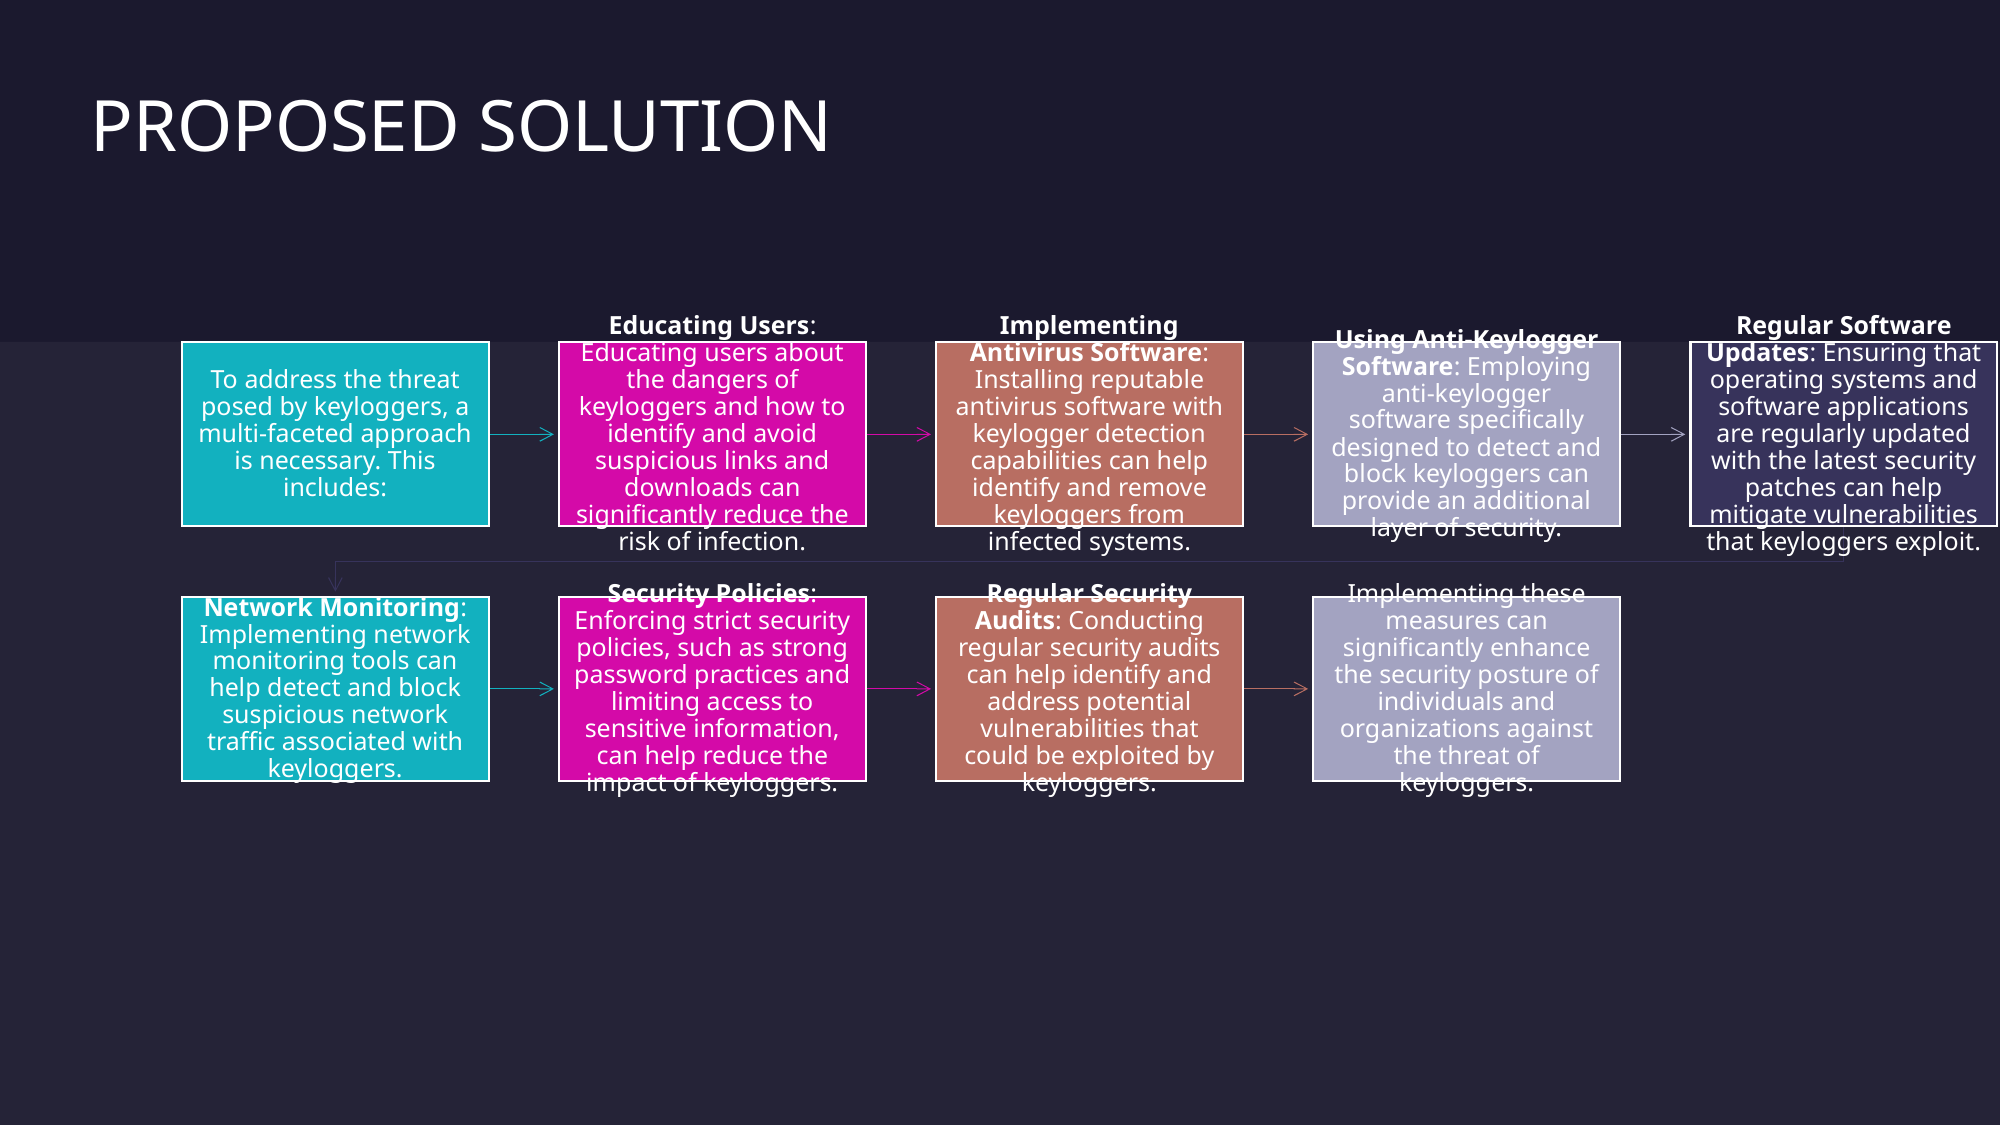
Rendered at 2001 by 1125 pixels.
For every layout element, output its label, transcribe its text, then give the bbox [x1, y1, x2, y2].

title PROPOSED SOLUTION [90, 90, 1290, 253]
text_box [0, 0, 2000, 341]
text_box [0, 341, 2000, 1125]
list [179, 277, 2000, 847]
